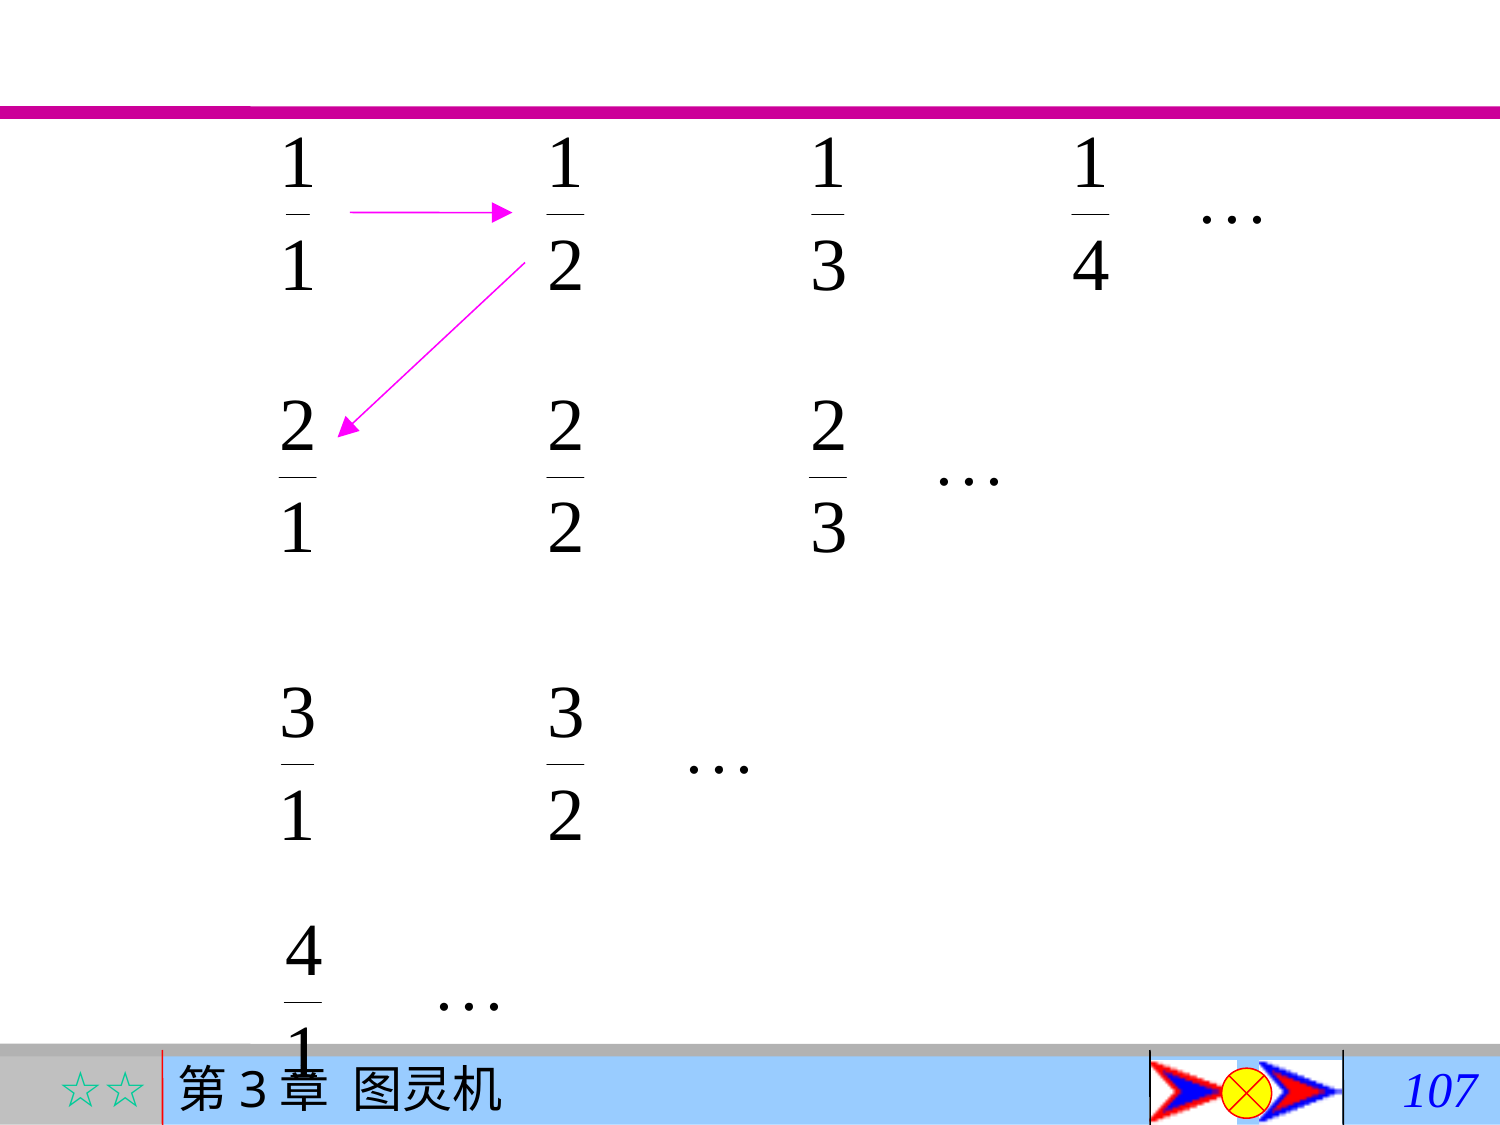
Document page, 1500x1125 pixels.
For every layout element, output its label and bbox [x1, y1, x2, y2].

picture [1259, 1060, 1342, 1125]
text_box [279, 912, 327, 1084]
text_box [542, 674, 589, 847]
text_box [406, 1068, 448, 1110]
text_box [282, 124, 314, 297]
text_box [274, 387, 321, 559]
text_box [455, 1066, 473, 1110]
text_box [337, 262, 526, 438]
text_box [202, 1066, 224, 1077]
text_box [937, 474, 1007, 494]
text_box [807, 124, 850, 297]
text_box [687, 762, 757, 782]
text_box [182, 1080, 221, 1110]
text_box [277, 674, 319, 847]
text_box [1199, 212, 1269, 232]
text_box [282, 1093, 326, 1110]
text_box [181, 1066, 202, 1078]
text_box [1067, 124, 1114, 297]
text_box [471, 1068, 500, 1110]
text_box [542, 124, 589, 297]
picture [1151, 1060, 1237, 1125]
text_box [804, 387, 852, 559]
text_box [349, 202, 513, 223]
text_box [542, 387, 589, 559]
text_box [437, 999, 507, 1019]
